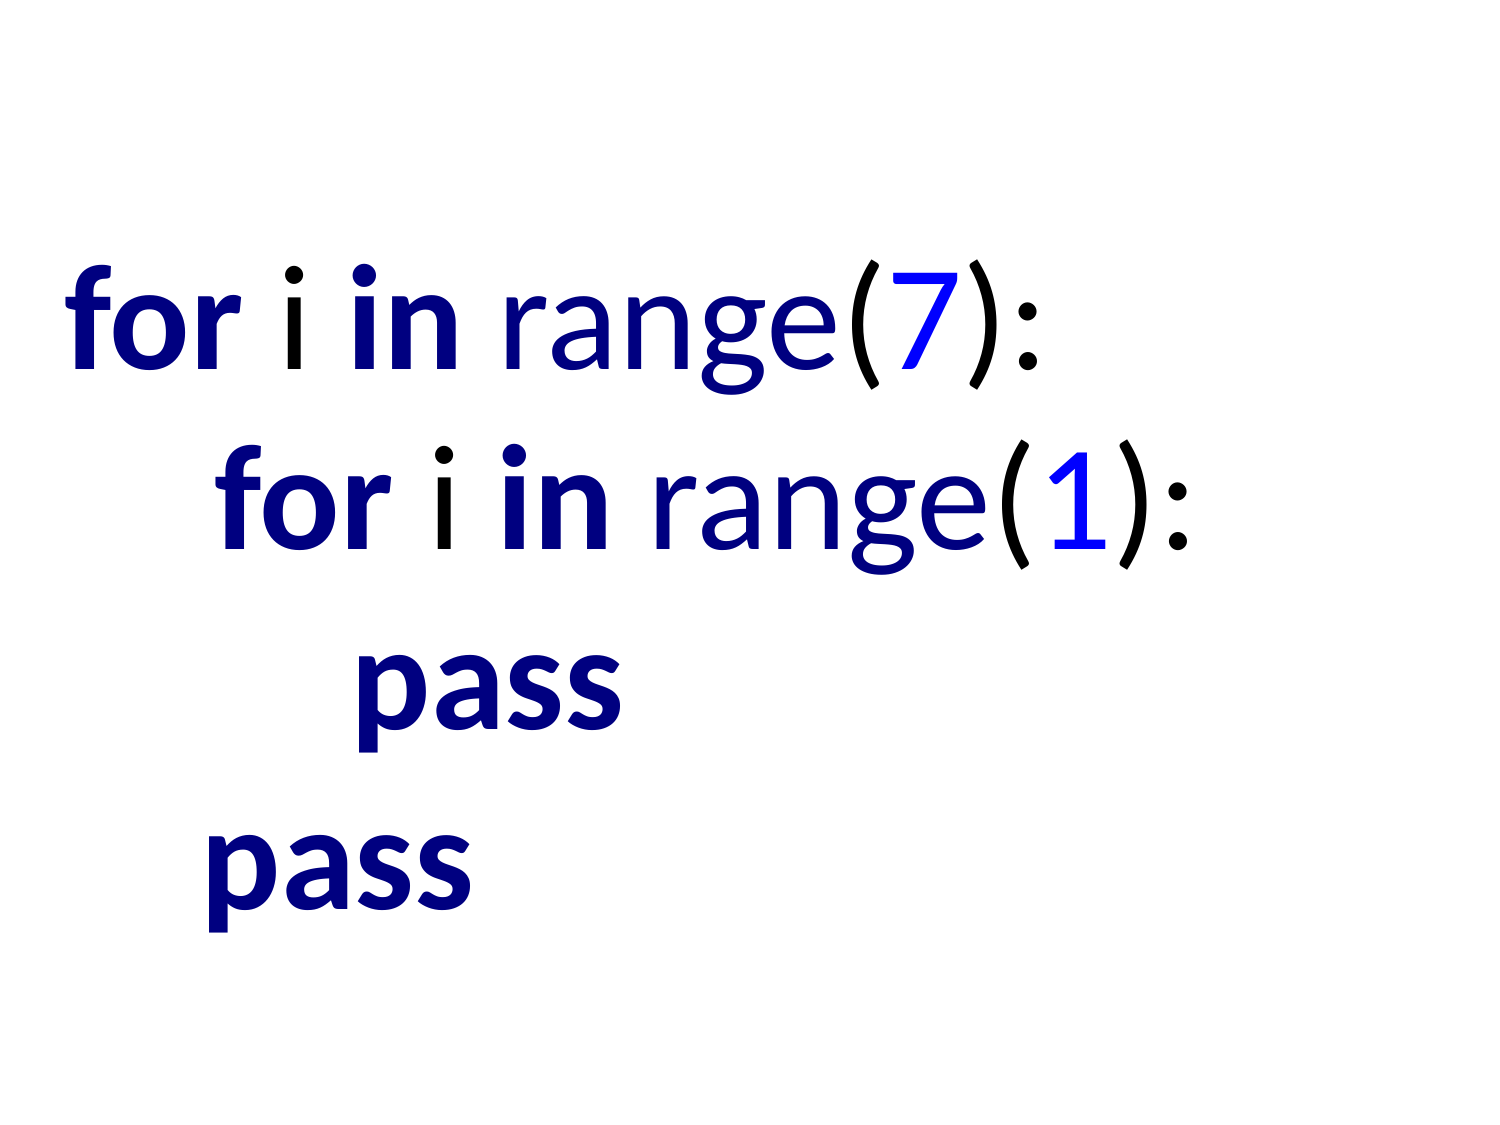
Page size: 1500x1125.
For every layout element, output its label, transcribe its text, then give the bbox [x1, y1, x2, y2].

text_box for i in range(7): for i in range(1): pass pass [49, 212, 1488, 1125]
